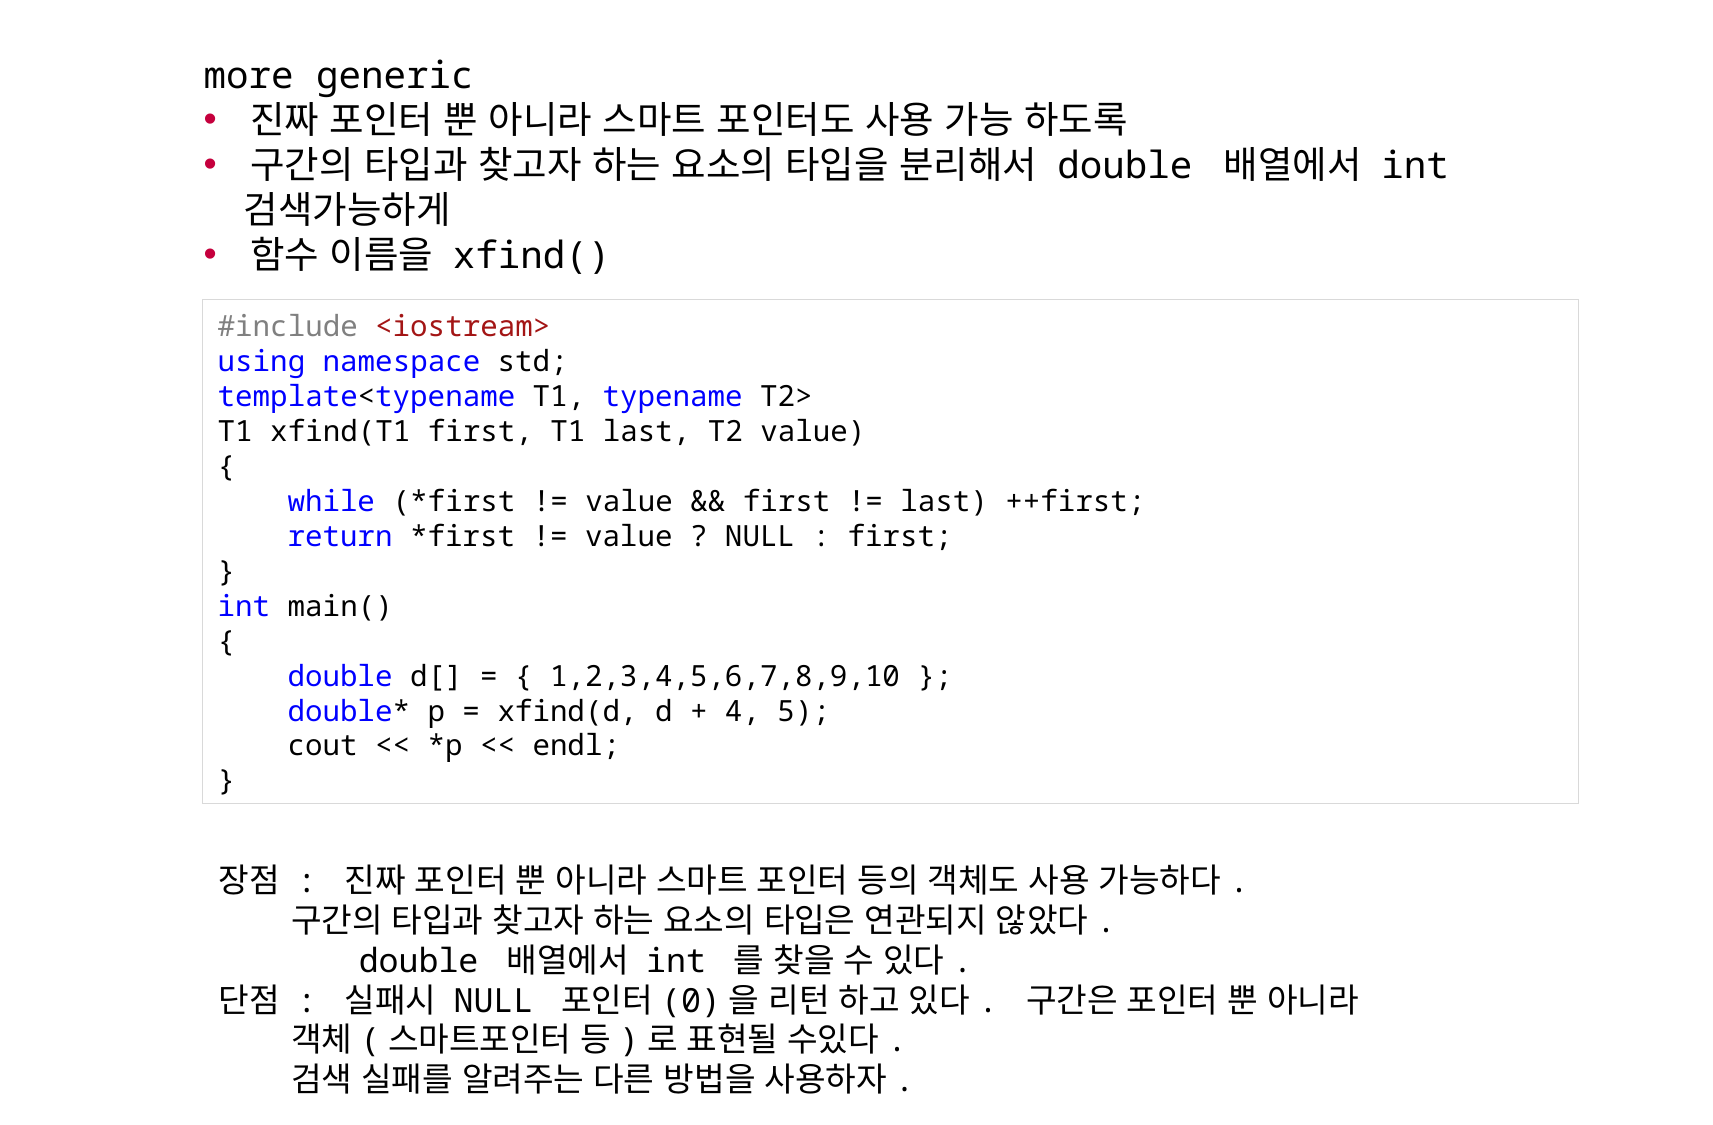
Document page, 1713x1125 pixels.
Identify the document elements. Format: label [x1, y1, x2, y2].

text_box [203, 844, 1374, 1114]
text_box [202, 299, 1579, 804]
text_box [188, 35, 1464, 291]
